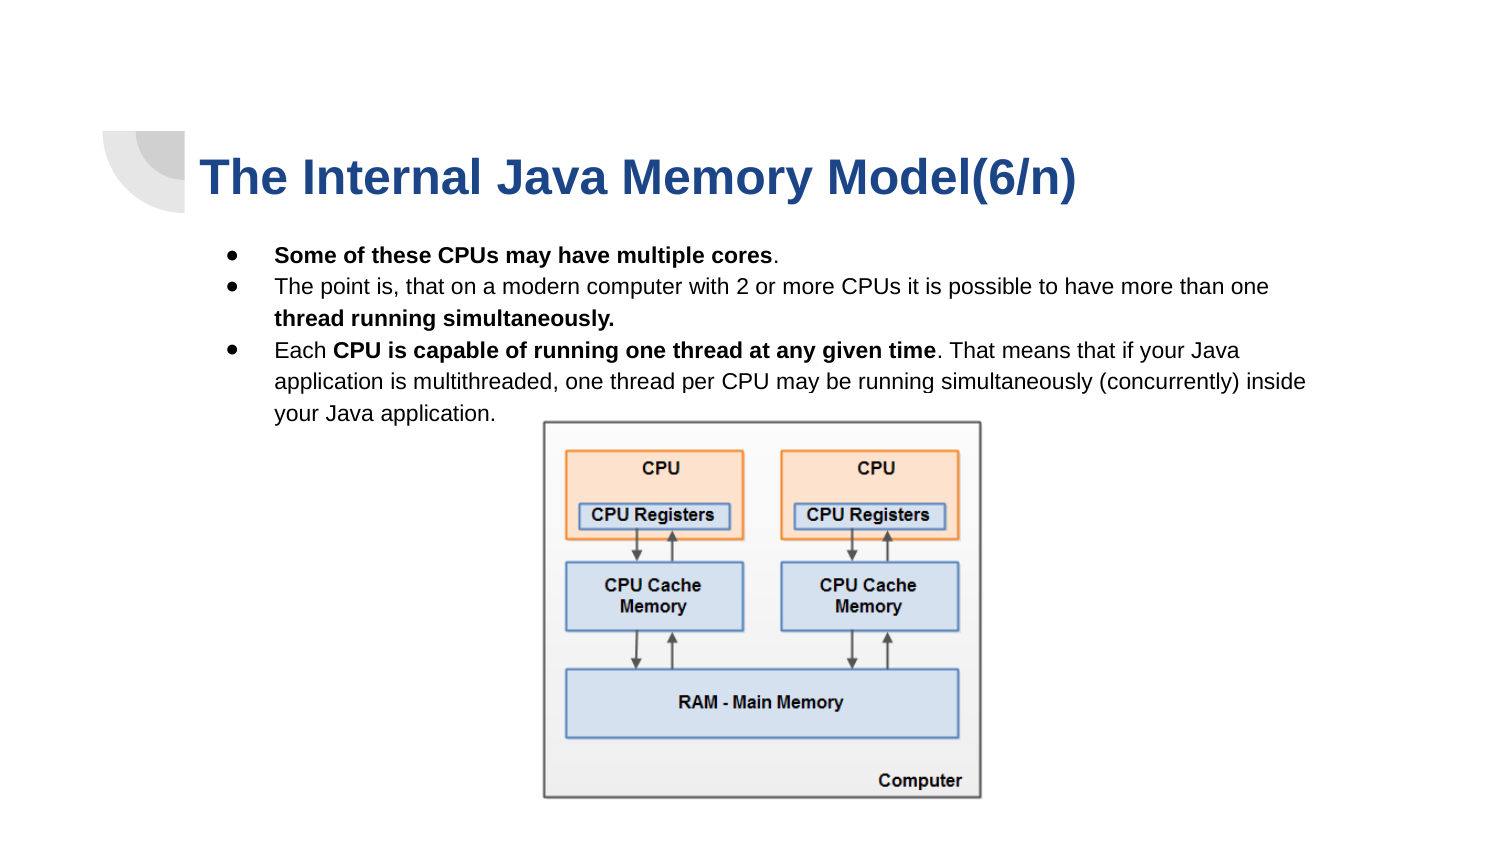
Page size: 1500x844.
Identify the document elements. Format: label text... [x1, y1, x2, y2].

list Some of these CPUs may have multiple cores. The point is, that on a modern computer with 2 or more CPUs it is possible to have more than one thread running simultaneously. Each CPU is capable of running one thread at any given time. That means that if your Java application is multithreaded, one thread per CPU may be running simultaneously (concurrently) inside your Java application. [184, 221, 1338, 639]
title The Internal Java Memory Model(6/n) [184, 120, 1338, 221]
picture [515, 393, 1014, 832]
